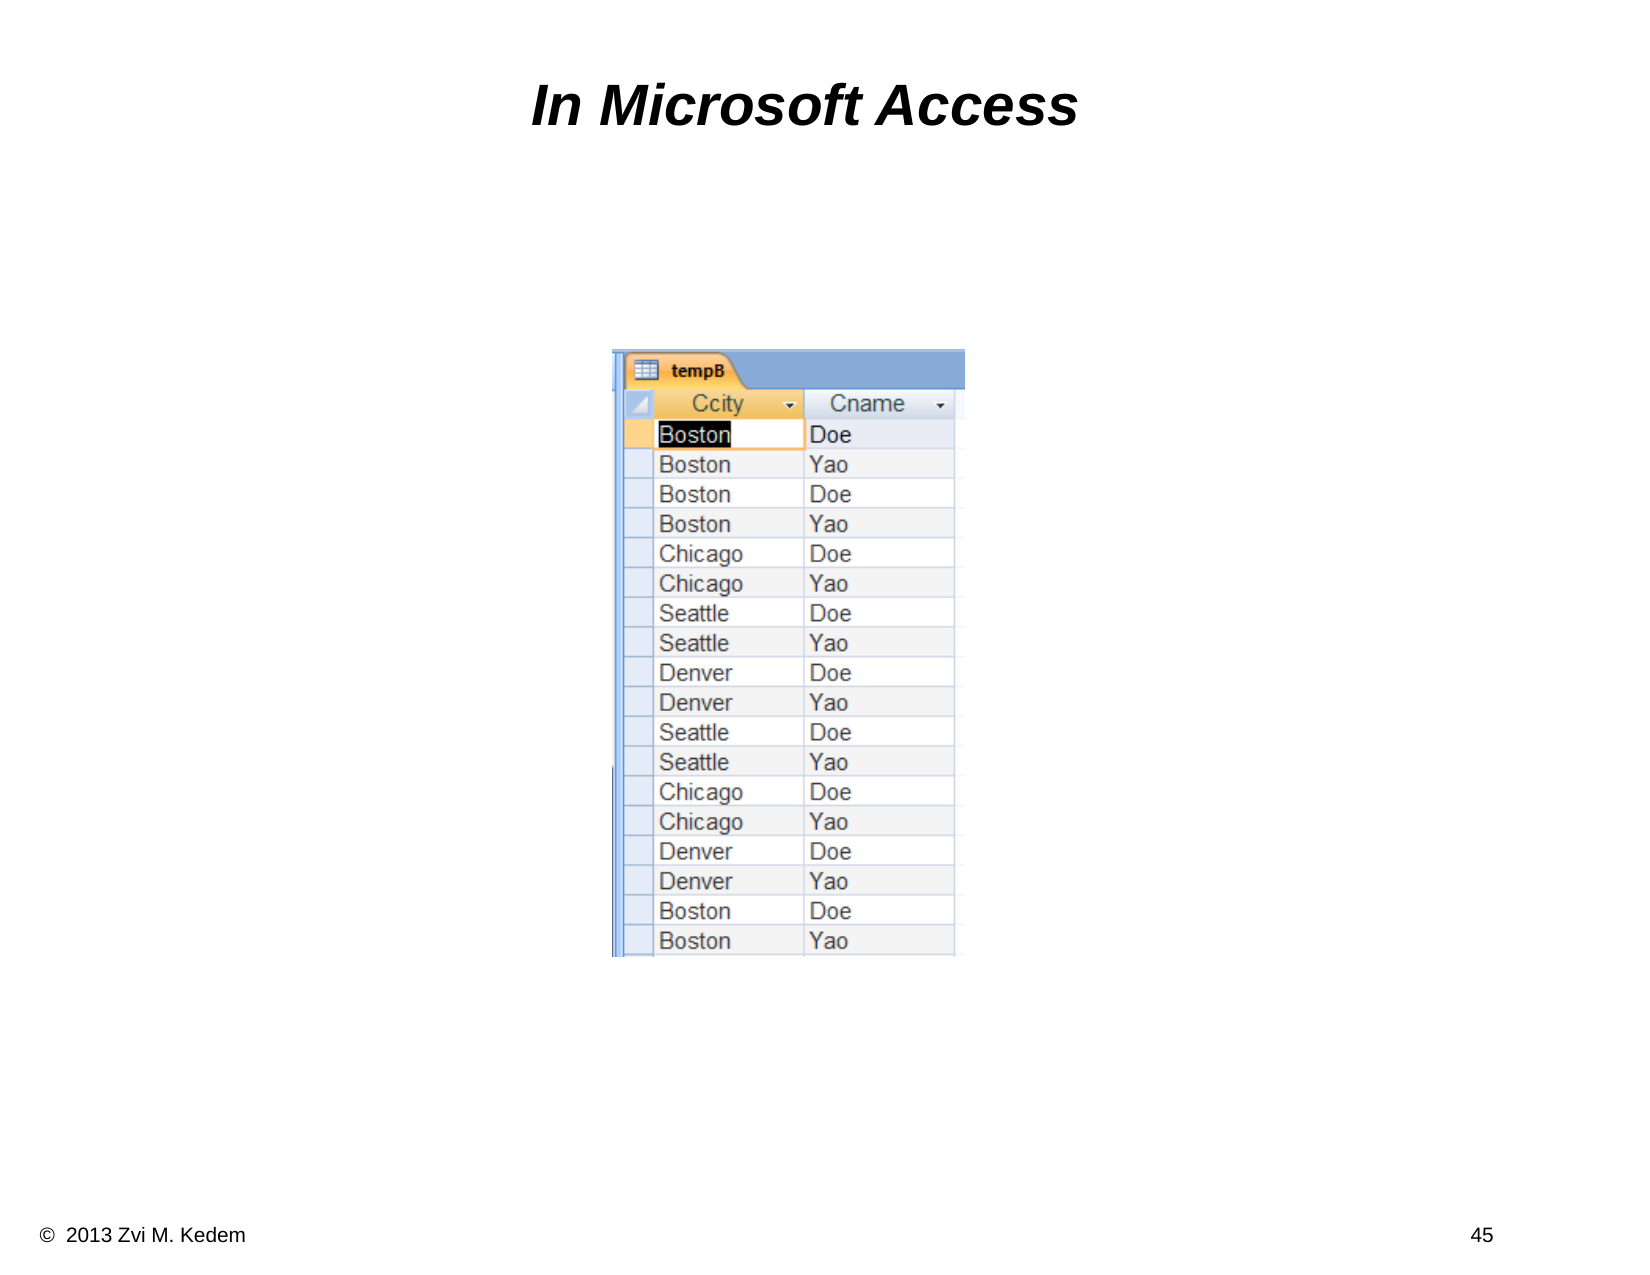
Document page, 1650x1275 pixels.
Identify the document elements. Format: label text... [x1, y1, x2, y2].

picture [612, 349, 965, 957]
title In Microsoft Access [111, 36, 1501, 176]
